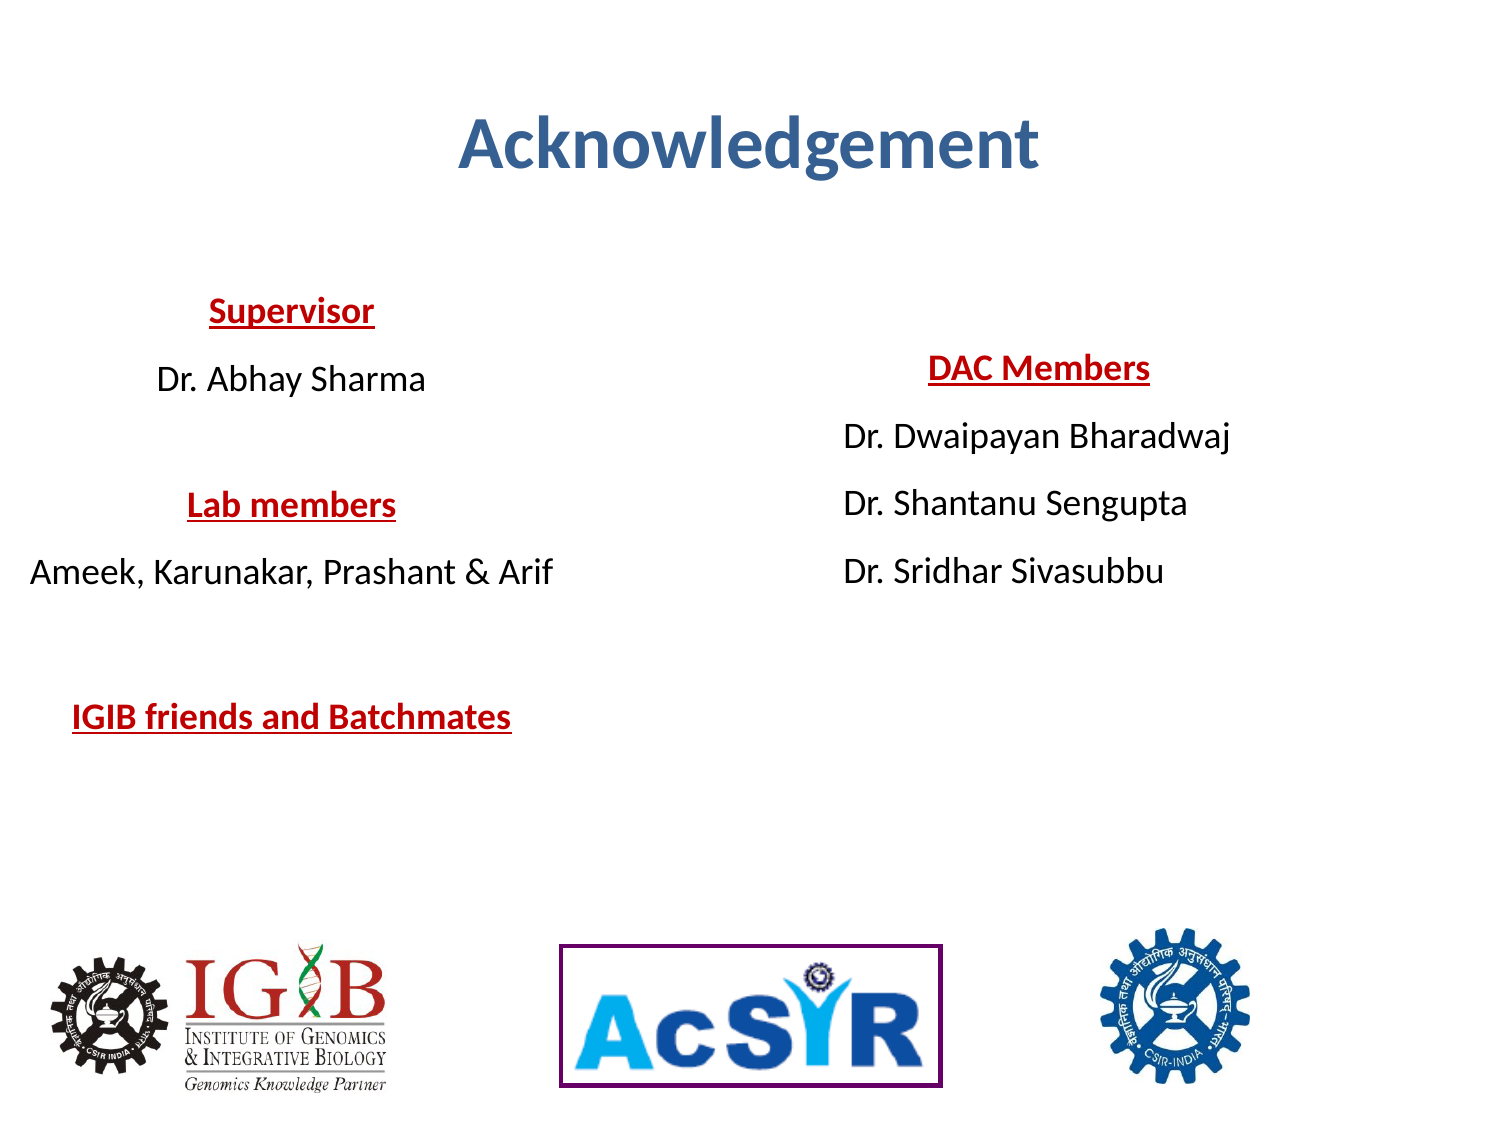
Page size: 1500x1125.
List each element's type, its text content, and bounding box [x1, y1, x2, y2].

text_box Lab members Ameek, Karunakar, Prashant & Arif [4, 449, 580, 601]
slide_number [1074, 1042, 1425, 1103]
picture [562, 947, 939, 1084]
text_box DAC Members Dr. Dwaipayan Bharadwaj Dr. Shantanu Sengupta Dr. Sridhar Sivasubbu [828, 313, 1250, 601]
text_box IGIB friends and Batchmates [54, 661, 529, 739]
picture [1099, 928, 1251, 1084]
title Acknowledgement [75, 45, 1425, 233]
text_box Supervisor Dr. Abhay Sharma [136, 256, 448, 408]
picture [49, 939, 388, 1093]
